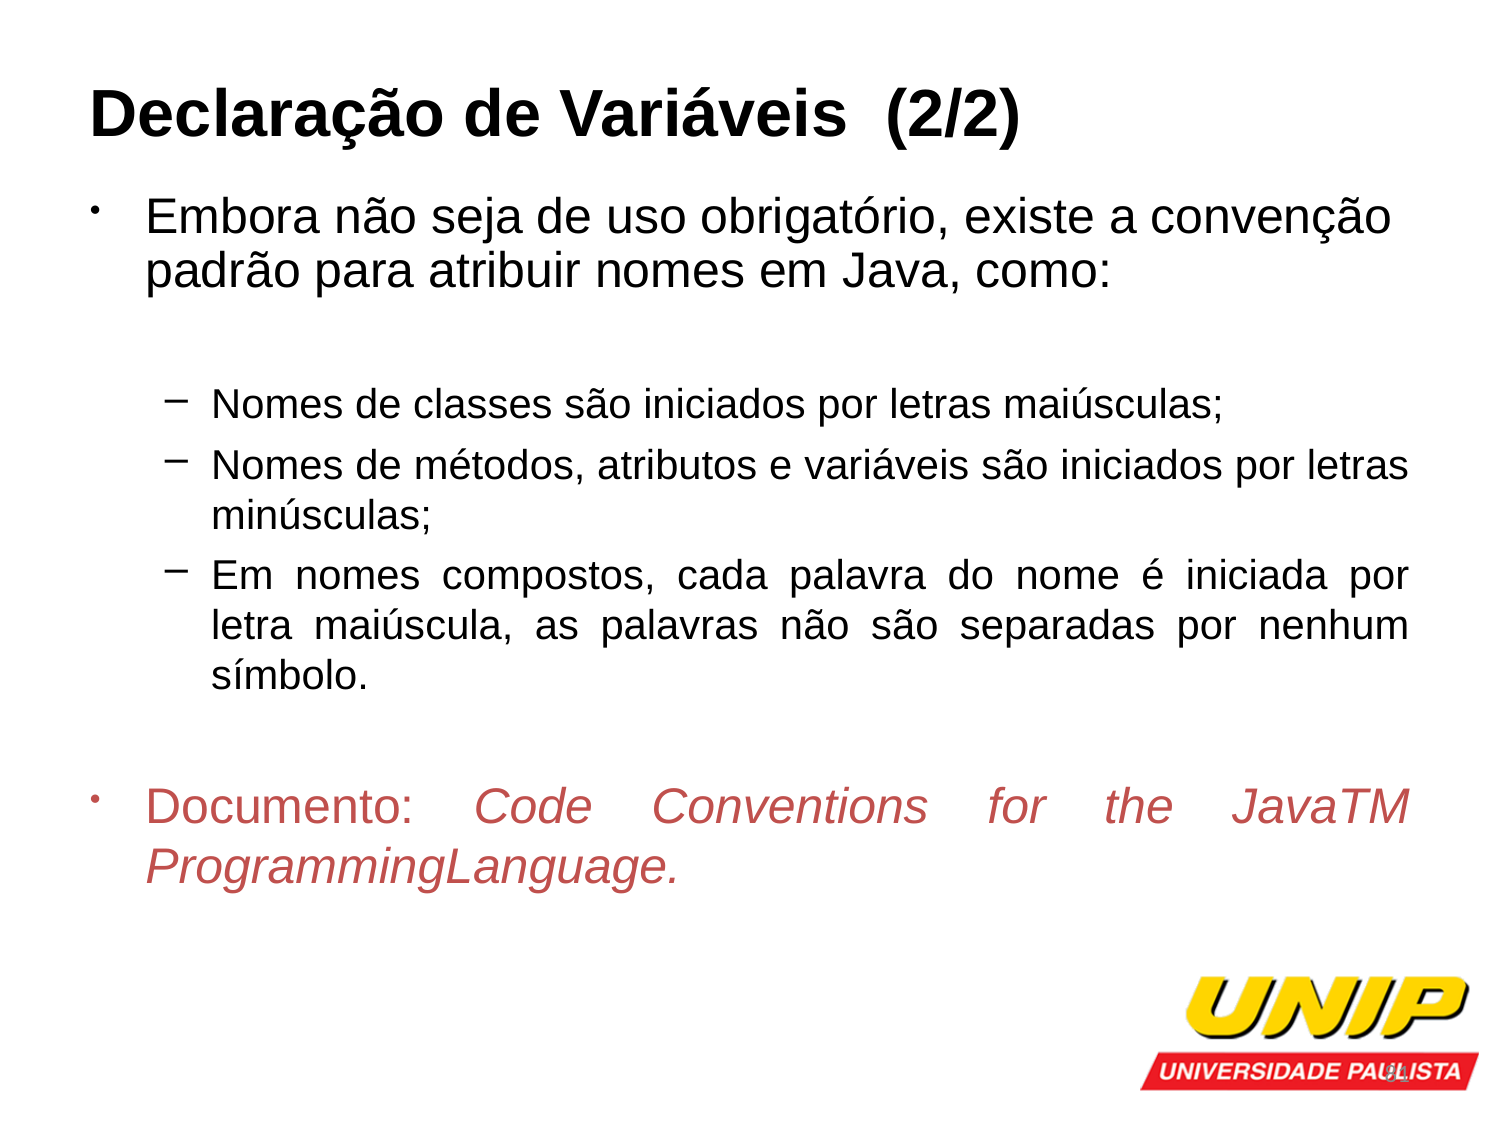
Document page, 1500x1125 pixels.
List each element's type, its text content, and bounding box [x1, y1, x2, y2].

picture [1139, 967, 1480, 1096]
slide_number 81 [1074, 1042, 1425, 1103]
text_box Embora não seja de uso obrigatório, existe a convenção padrão para atribuir nomes em Java, como: Nomes de classes são iniciados por letras maiúsculas; Nomes de métodos, atributos e variáveis são iniciados por letras minúsculas; Em nomes compostos, cada palavra do nome é iniciada por letra maiúscula, as palavras não são separadas por nenhum símbolo. Documento: Code Conventions for the JavaTM ProgrammingLanguage. [74, 182, 1425, 901]
text_box Declaração de Variáveis (2/2) [74, 62, 1246, 158]
